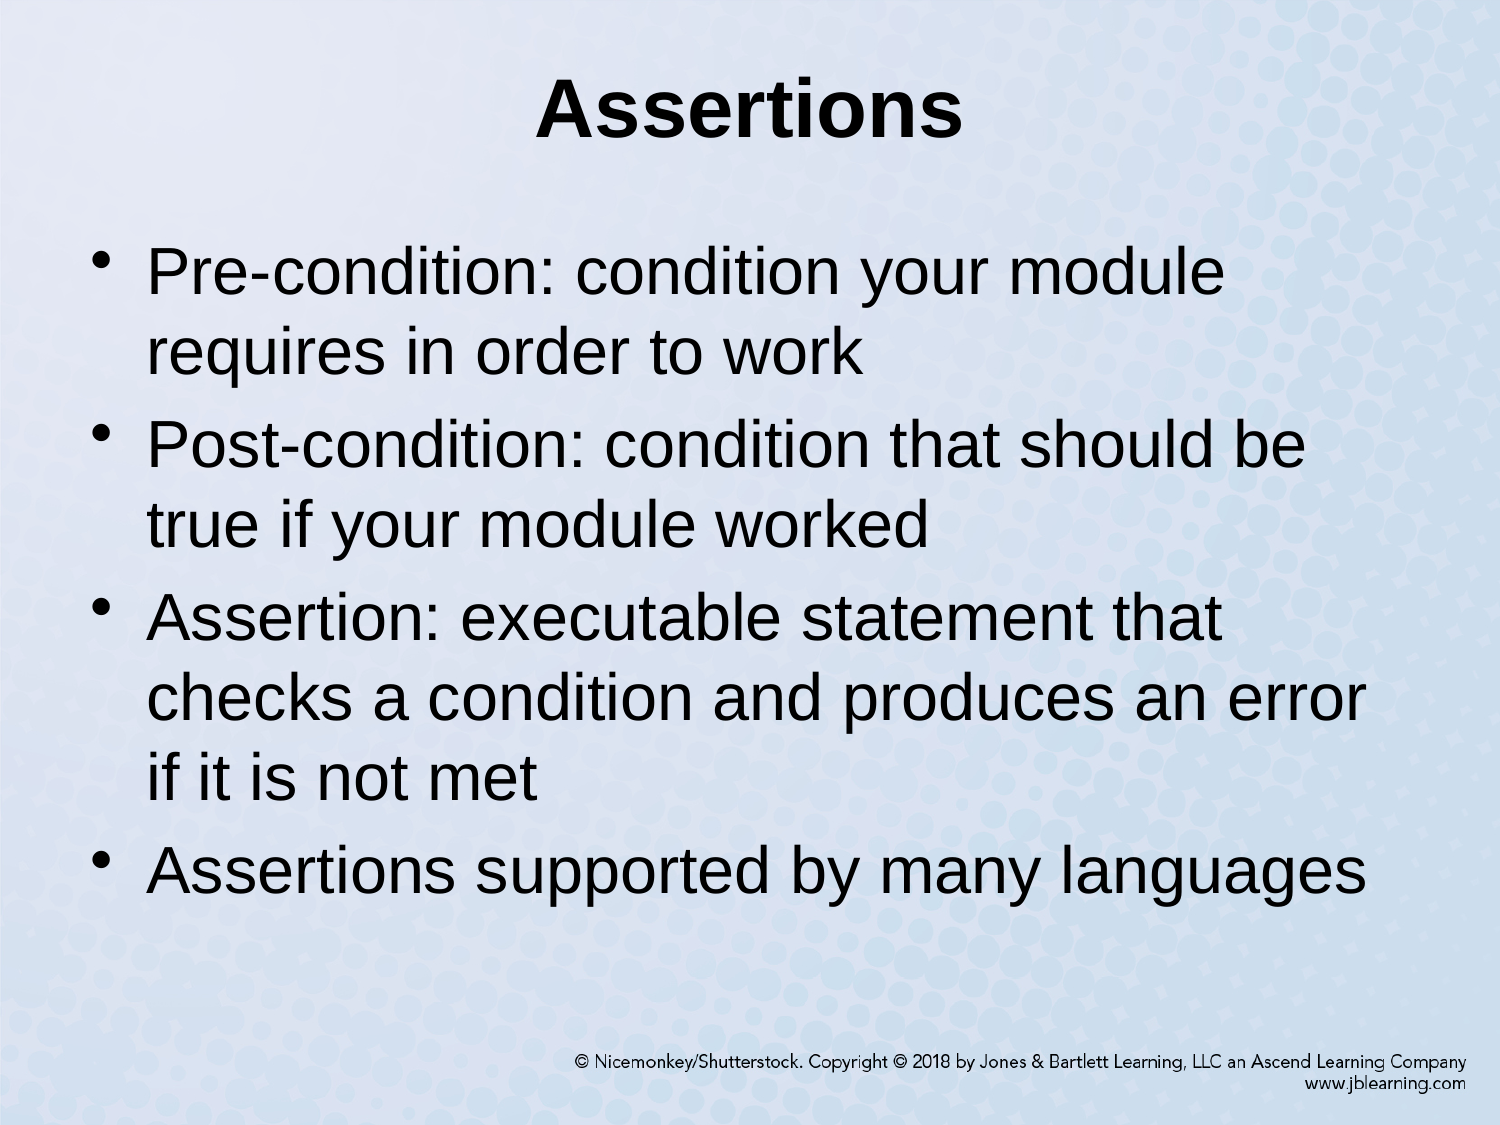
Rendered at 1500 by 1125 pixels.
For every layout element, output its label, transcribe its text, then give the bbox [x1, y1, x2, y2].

list Pre-condition: condition your module requires in order to work Post-condition: condition that should be true if your module worked Assertion: executable statement that checks a condition and produces an error if it is not met Assertions supported by many languages [75, 220, 1425, 963]
picture [0, 0, 1500, 1125]
title Assertions [75, 45, 1425, 163]
